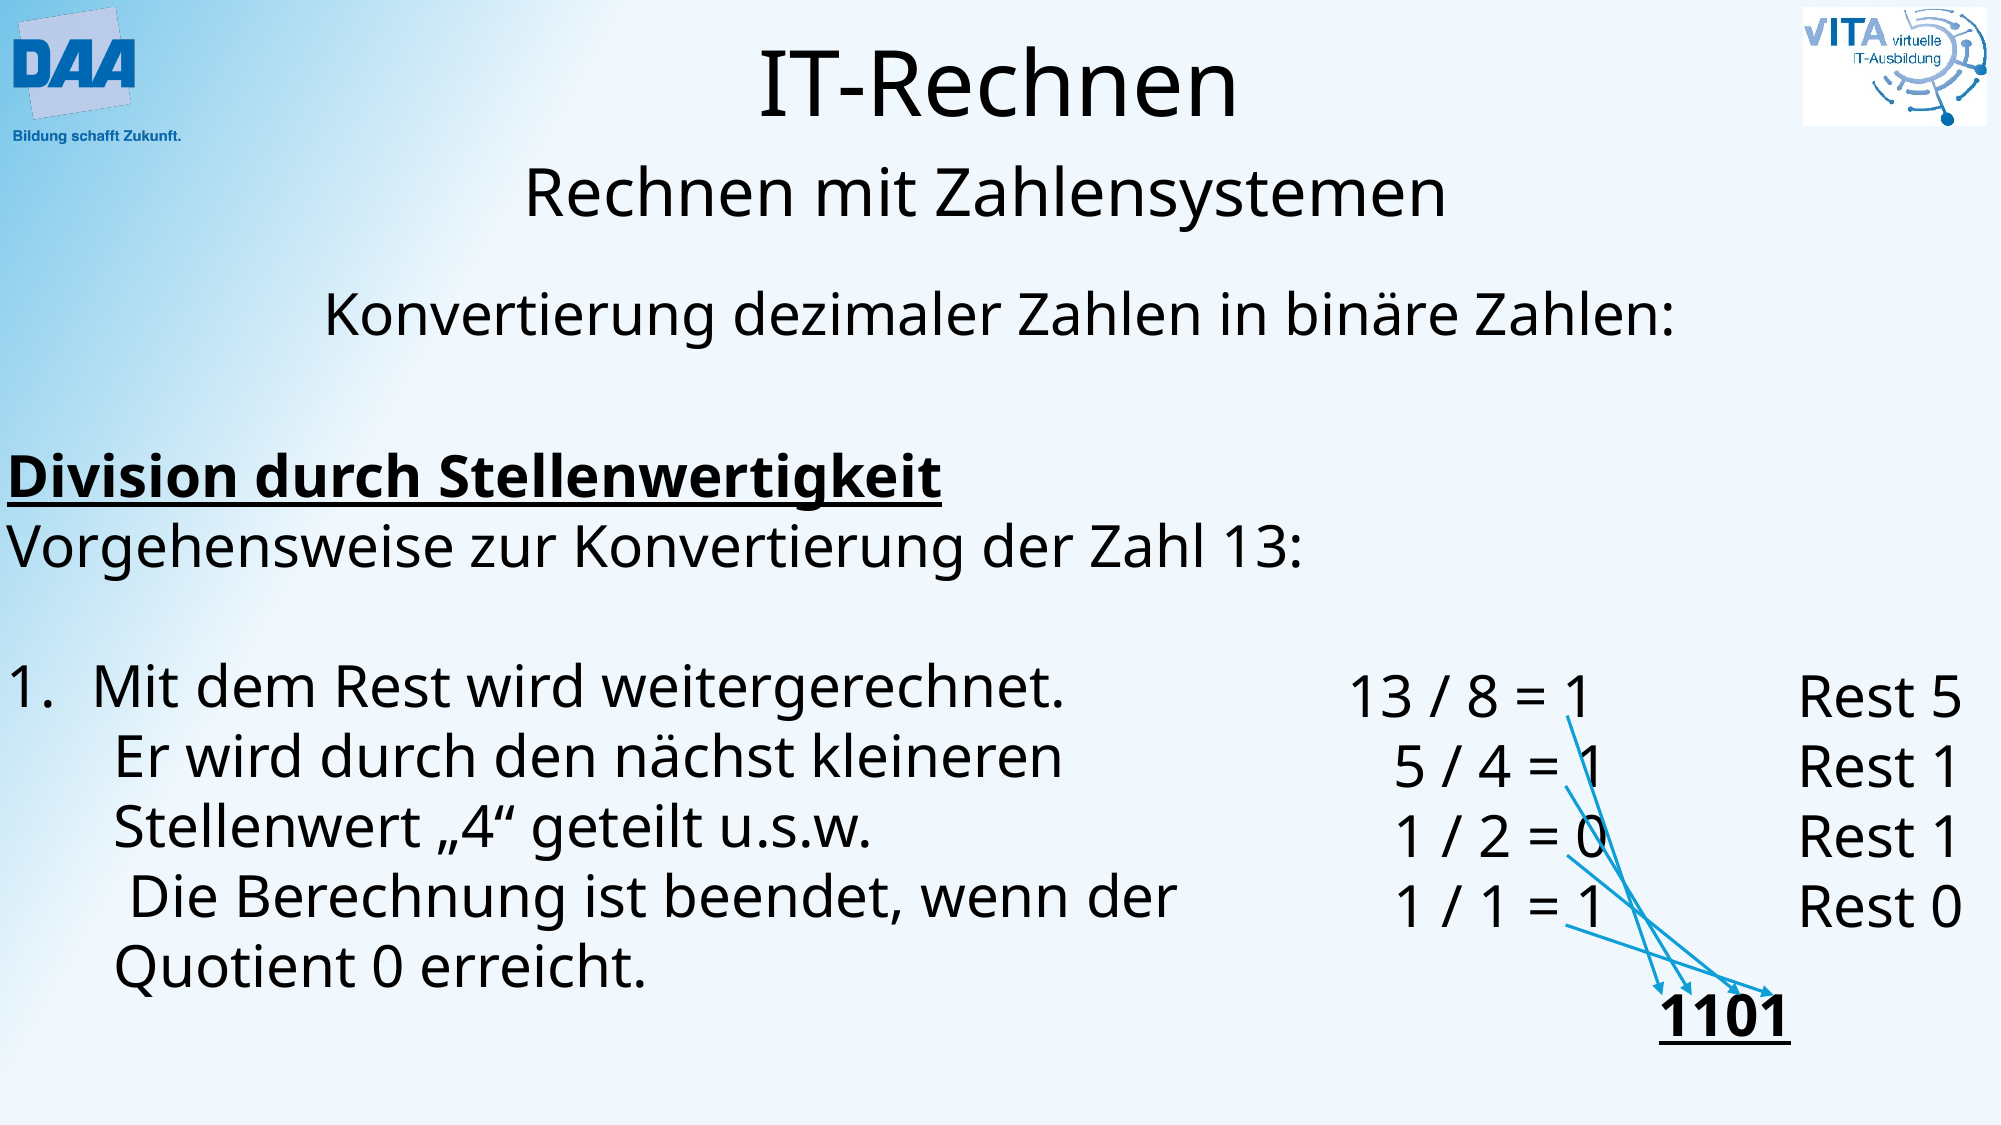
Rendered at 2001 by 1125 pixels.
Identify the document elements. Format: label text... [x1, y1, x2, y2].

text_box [1565, 715, 1826, 1057]
text_box Division durch Stellenwertigkeit Vorgehensweise zur Konvertierung der Zahl 13: Mit dem Rest wird weitergerechnet. Er wird durch den nächst kleineren Stellenwert „4“ geteilt u.s.w. Die Berechnung ist beendet, wenn der Quotient 0 erreicht. [0, 432, 1372, 1007]
text_box Konvertierung dezimaler Zahlen in binäre Zahlen: [0, 269, 2000, 355]
picture [1803, 7, 1987, 126]
text_box 13 / 8 = 1 Rest 5 5 / 4 = 1 Rest 1 1 / 2 = 0 Rest 1 1 / 1 = 1 Rest 0 [1332, 651, 1979, 947]
picture [13, 7, 181, 144]
